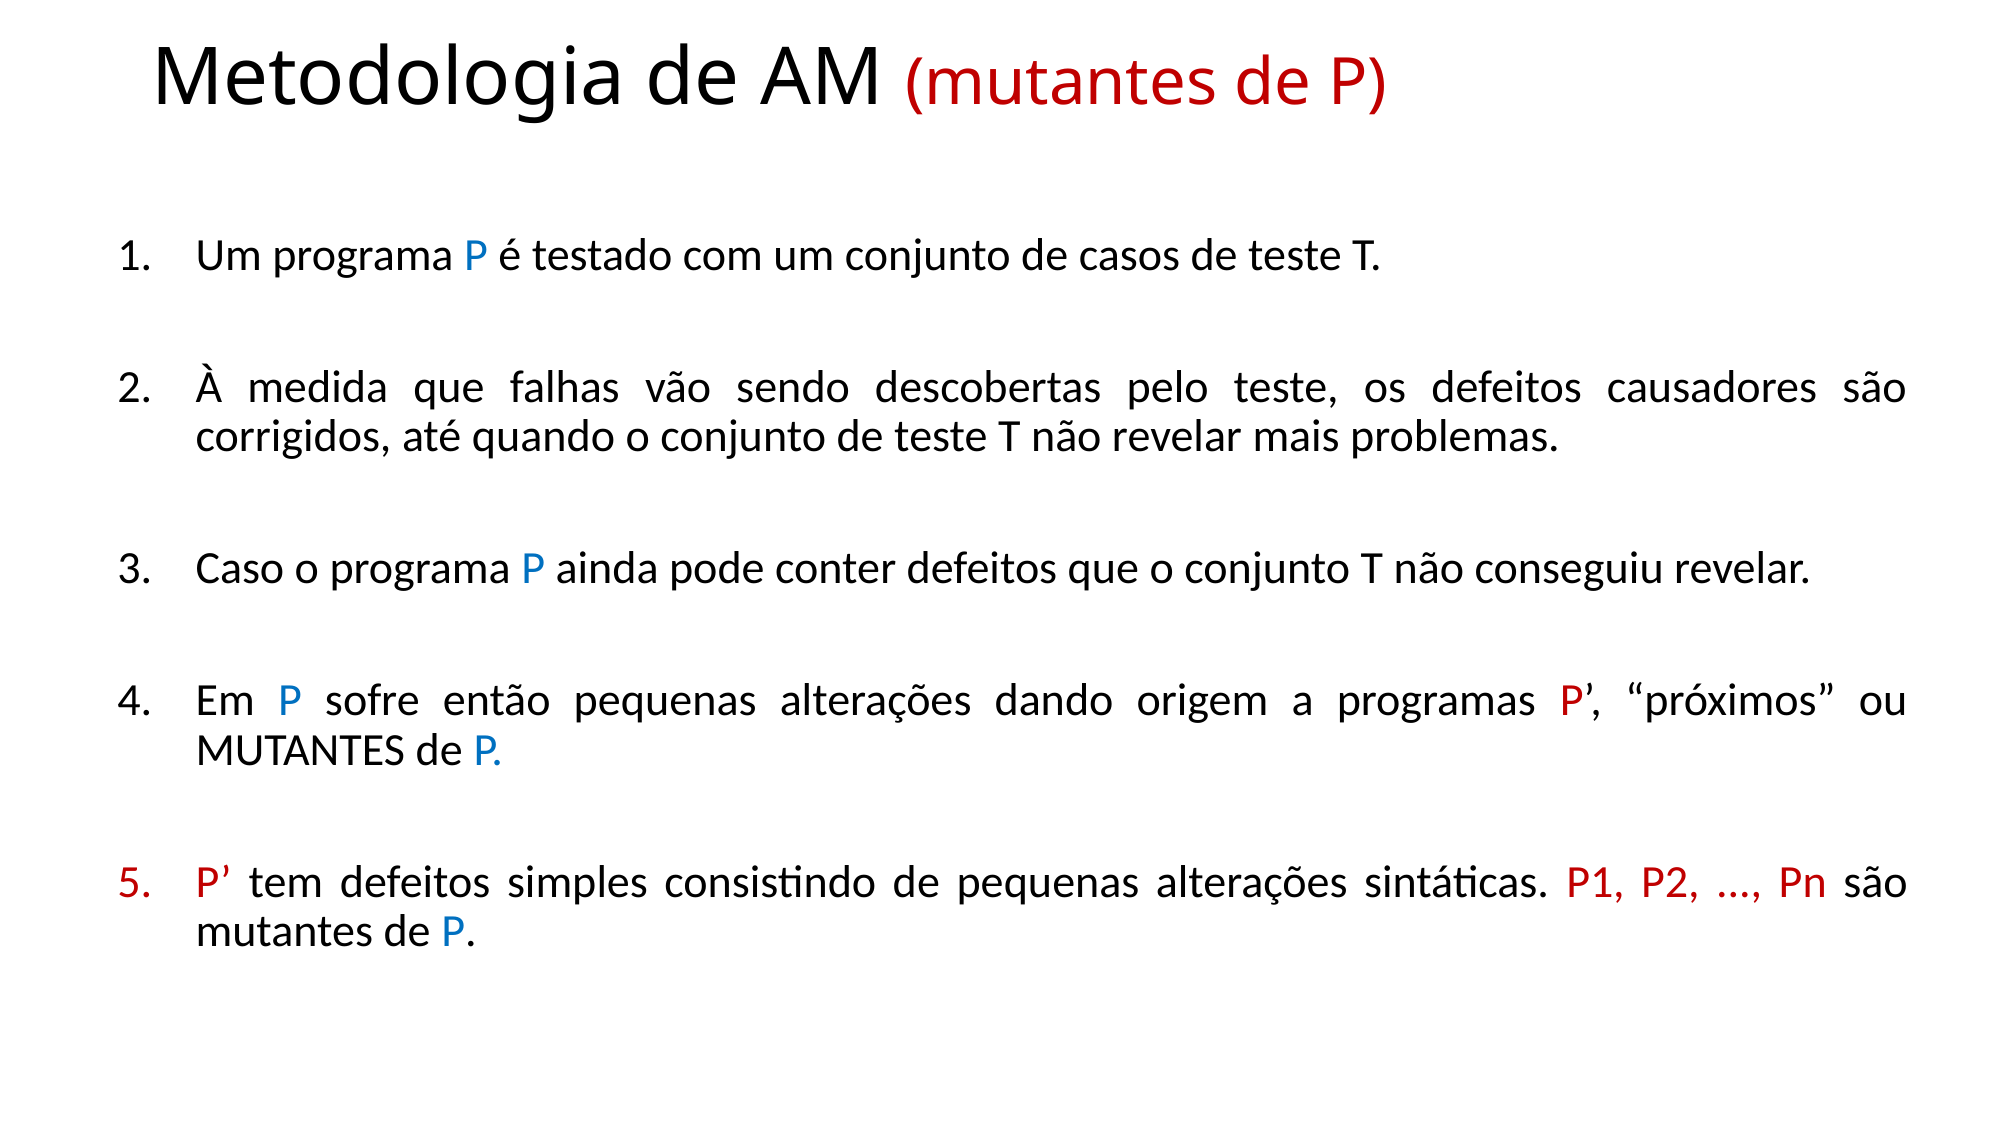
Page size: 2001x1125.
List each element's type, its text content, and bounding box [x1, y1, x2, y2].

list Um programa P é testado com um conjunto de casos de teste T. À medida que falhas vão sendo descobertas pelo teste, os defeitos causadores são corrigidos, até quando o conjunto de teste T não revelar mais problemas. Caso o programa P ainda pode conter defeitos que o conjunto T não conseguiu revelar. Em P sofre então pequenas alterações dando origem a programas P’, “próximos” ou MUTANTES de P. P’ tem defeitos simples consistindo de pequenas alterações sintáticas. P1, P2, ..., Pn são mutantes de P. [102, 223, 1923, 972]
title Metodologia de AM (mutantes de P) [135, 27, 1520, 130]
